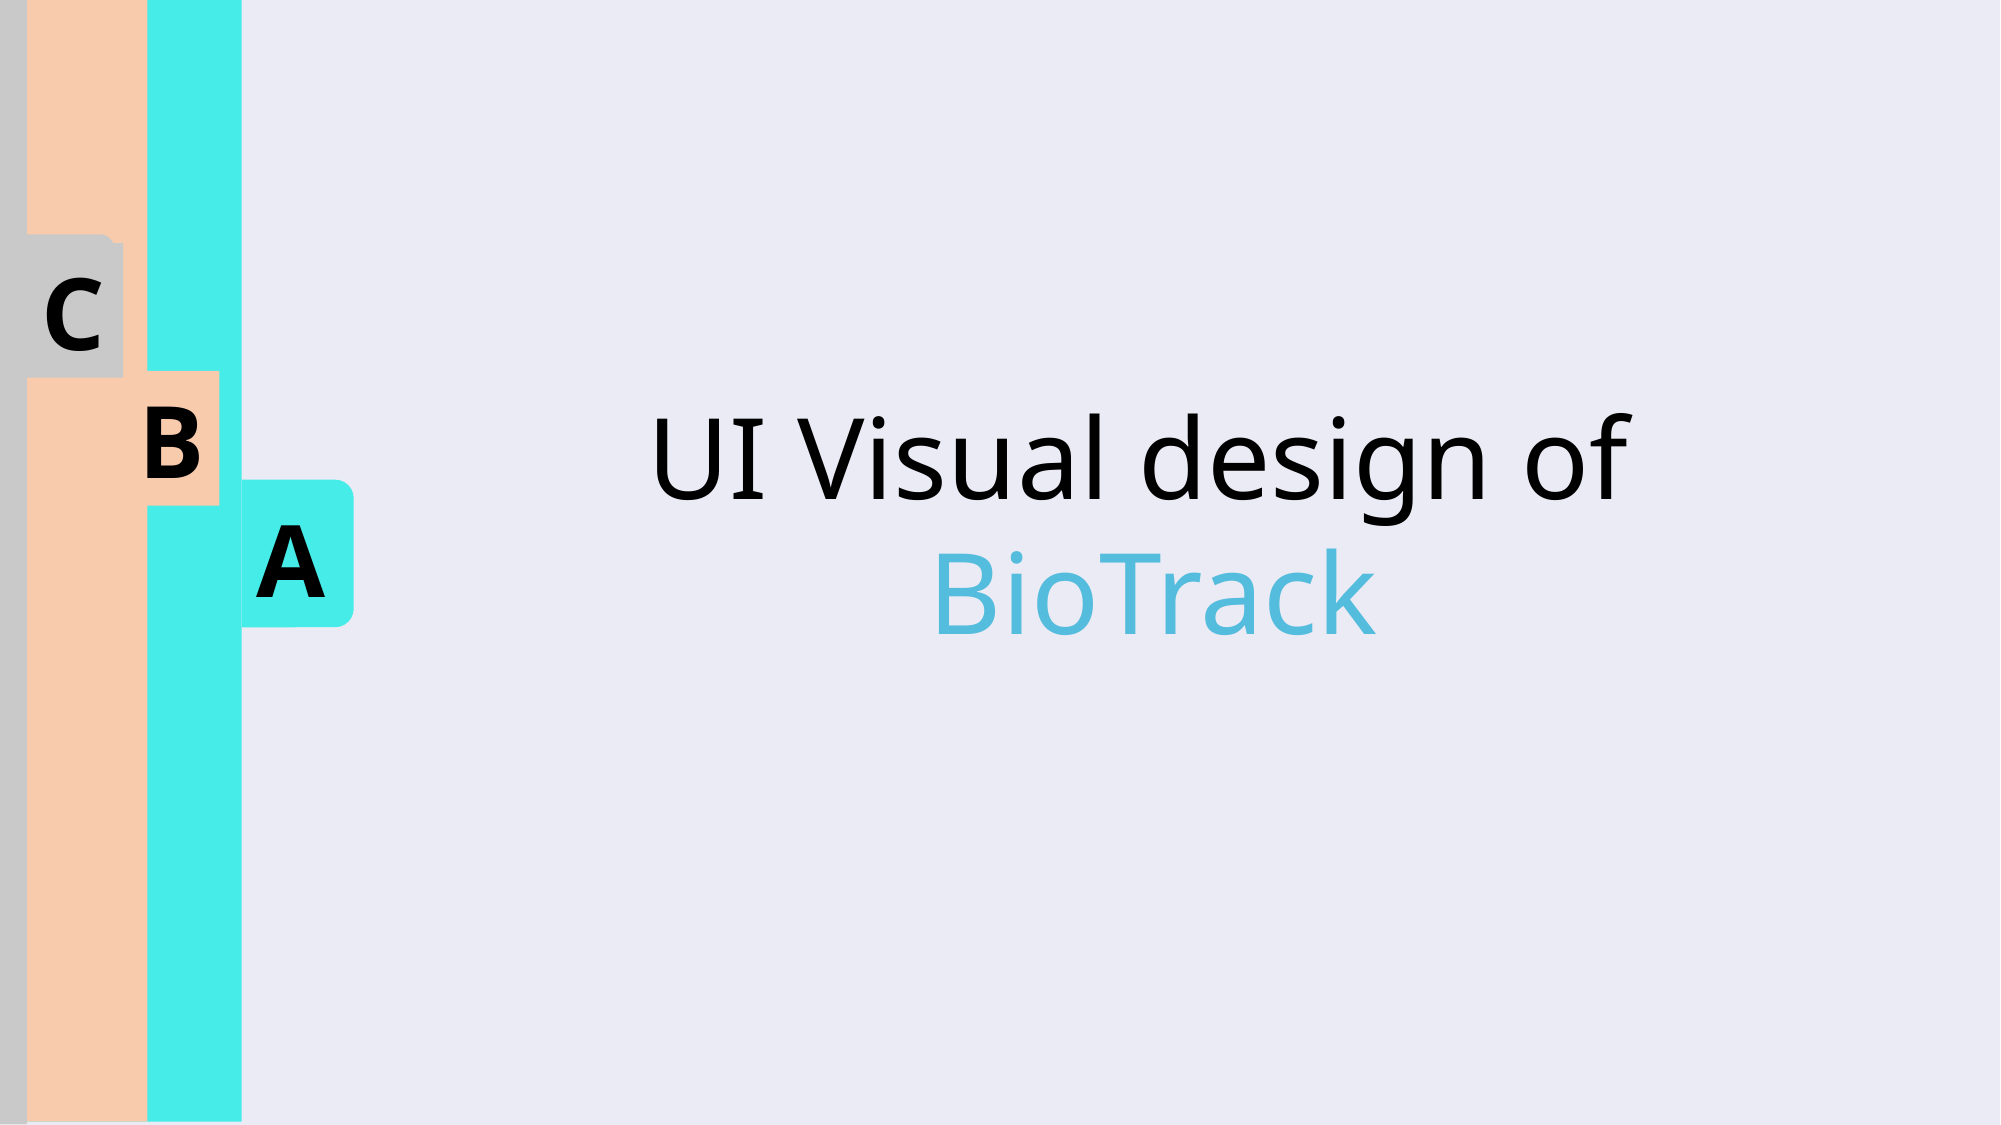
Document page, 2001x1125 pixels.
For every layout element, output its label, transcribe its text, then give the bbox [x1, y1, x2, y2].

text_box UI Visual design of BioTrack [606, 379, 1700, 665]
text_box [0, 0, 124, 1125]
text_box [124, 0, 220, 1122]
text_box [220, 0, 365, 1122]
